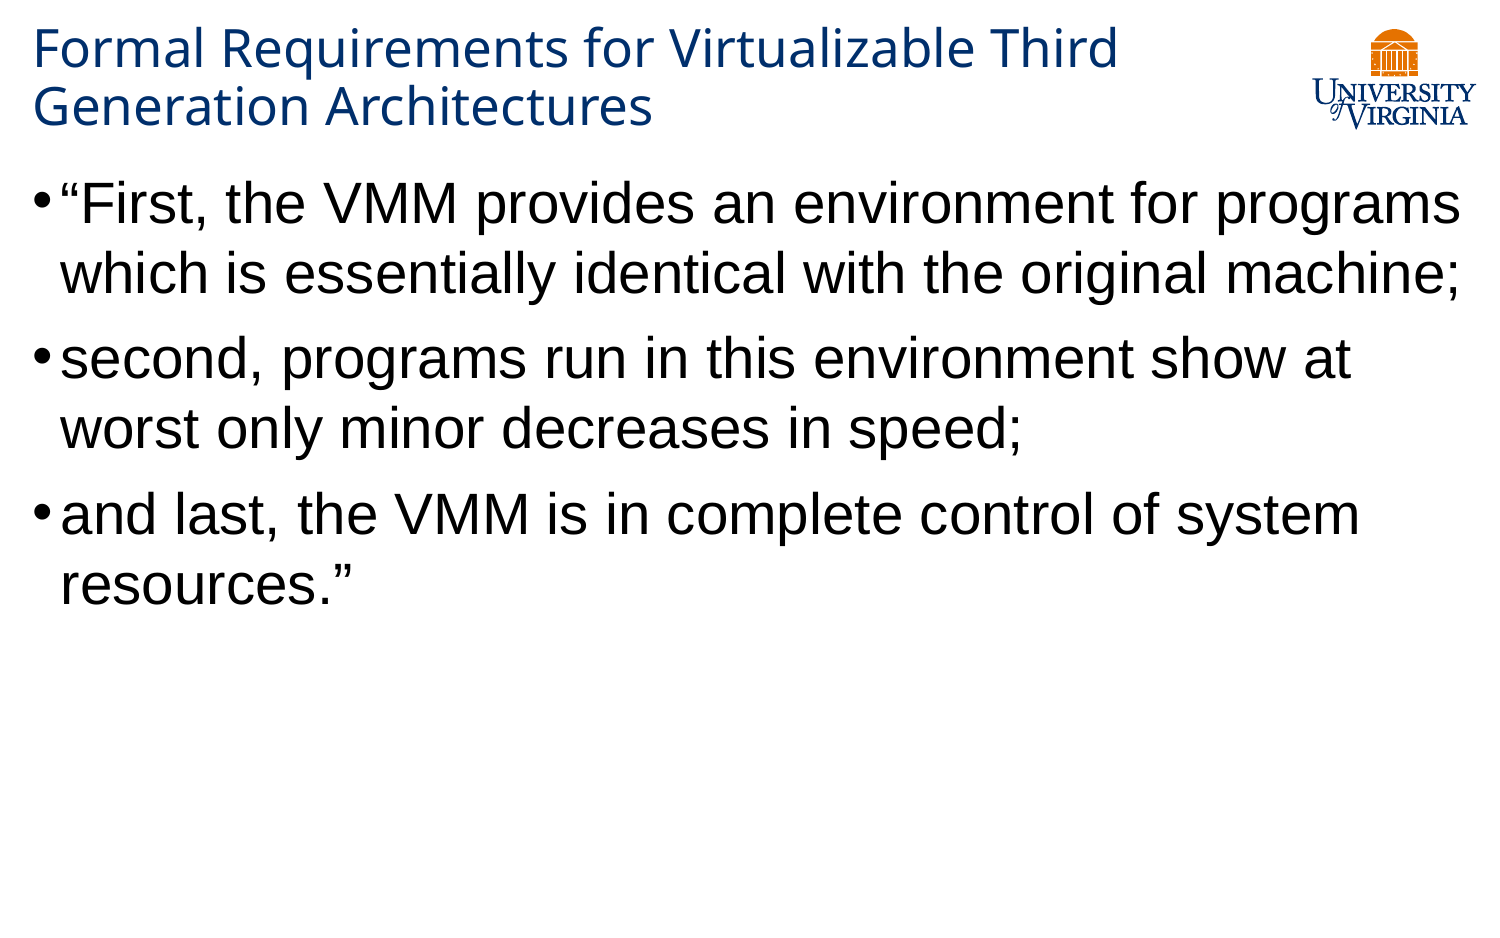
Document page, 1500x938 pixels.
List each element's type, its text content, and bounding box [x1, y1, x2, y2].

title Formal Requirements for Virtualizable Third Generation Architectures [17, 14, 1297, 145]
list “First, the VMM provides an environment for programs which is essentially identical with the original machine; second, programs run in this environment show at worst only minor decreases in speed; and last, the VMM is in complete control of system resources.” [17, 157, 1483, 845]
